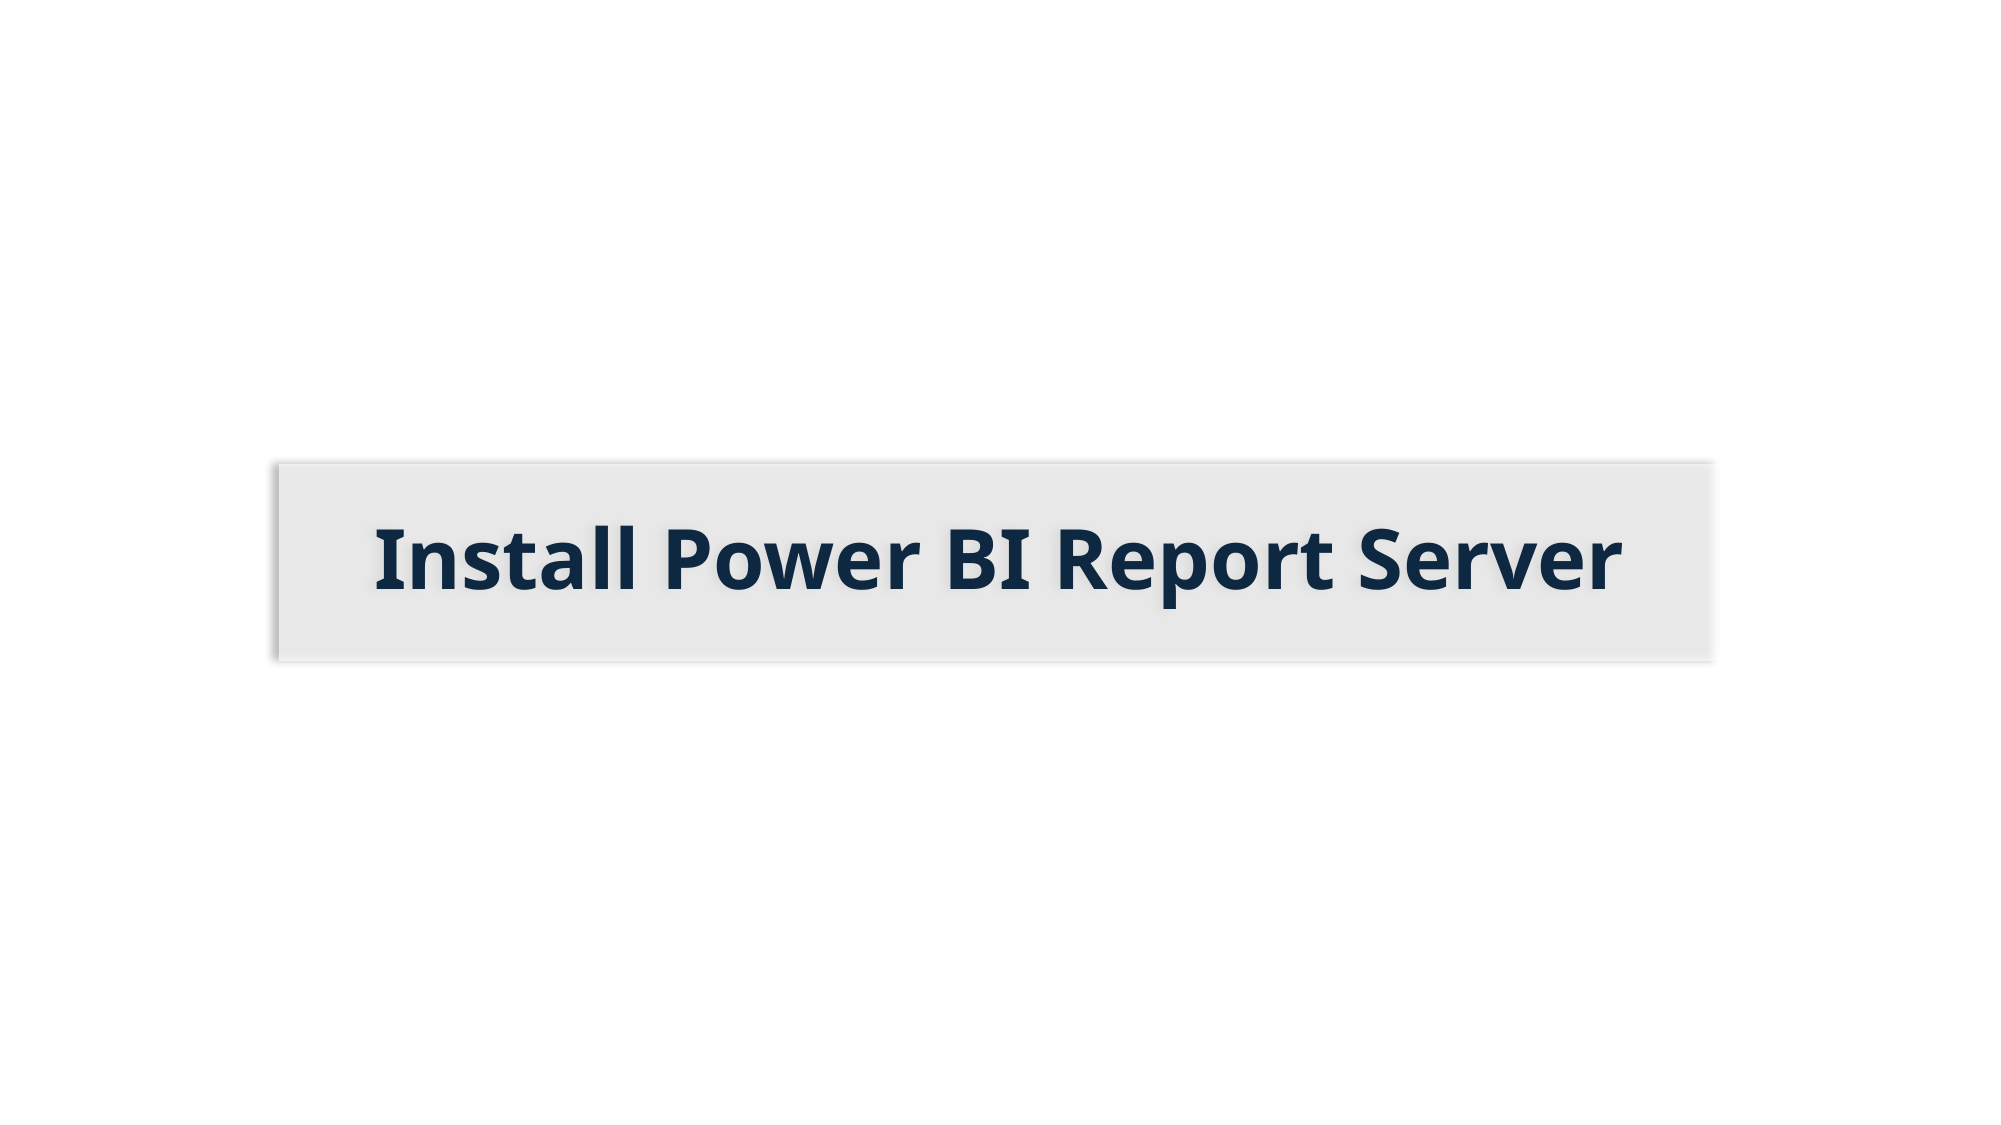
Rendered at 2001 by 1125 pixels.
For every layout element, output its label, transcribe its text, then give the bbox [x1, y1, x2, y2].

text_box Install Power BI Report Server [278, 463, 1721, 661]
